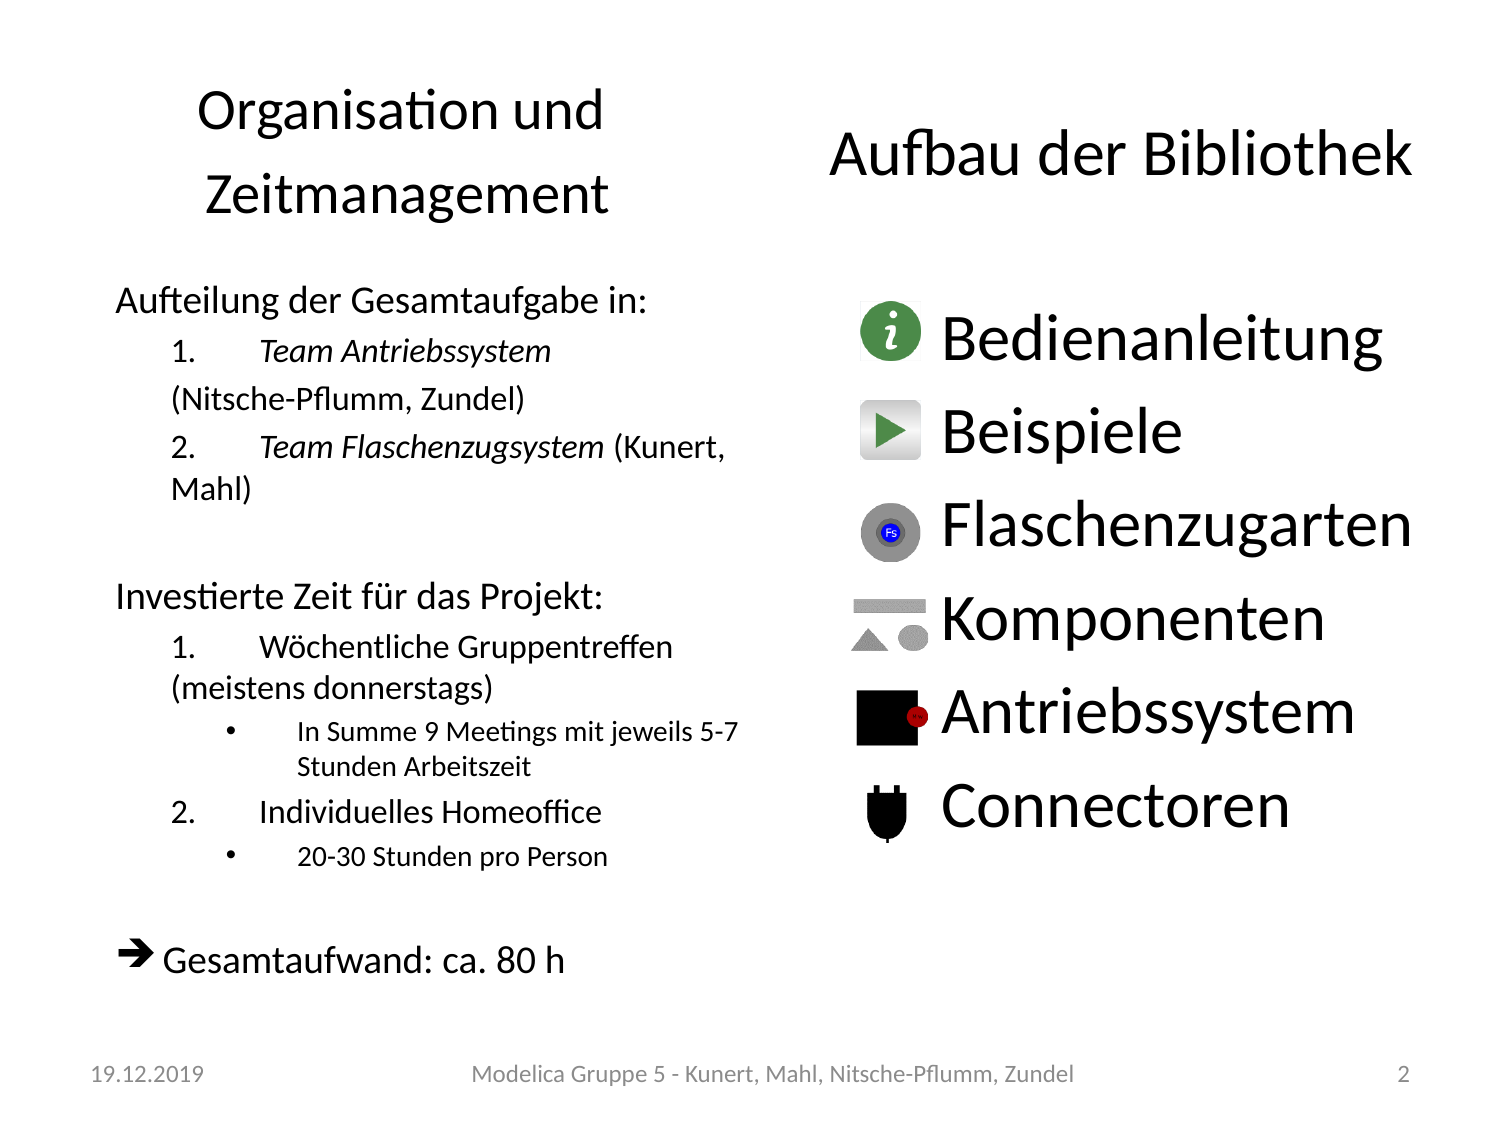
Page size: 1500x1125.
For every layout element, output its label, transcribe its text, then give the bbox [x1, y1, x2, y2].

list Aufteilung der Gesamtaufgabe in: 1. Team Antriebssystem (Nitsche-Pflumm, Zundel) 2. Team Flaschenzugsystem (Kunert, Mahl) Investierte Zeit für das Projekt: 1. Wöchentliche Gruppentreffen (meistens donnerstags) In Summe 9 Meetings mit jeweils 5-7 Stunden Arbeitszeit 2. Individuelles Homeoffice 20-30 Stunden pro Person Gesamtaufwand: ca. 80 h [100, 267, 771, 1010]
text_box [776, 46, 1430, 1029]
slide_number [75, 1042, 231, 1103]
text_box Organisation und Zeitmanagement [100, 47, 717, 235]
footer Modelica Gruppe 5 - Kunert, Mahl, Nitsche-Pflumm, Zundel [419, 1042, 1128, 1103]
slide_number 2 [1340, 1042, 1425, 1103]
